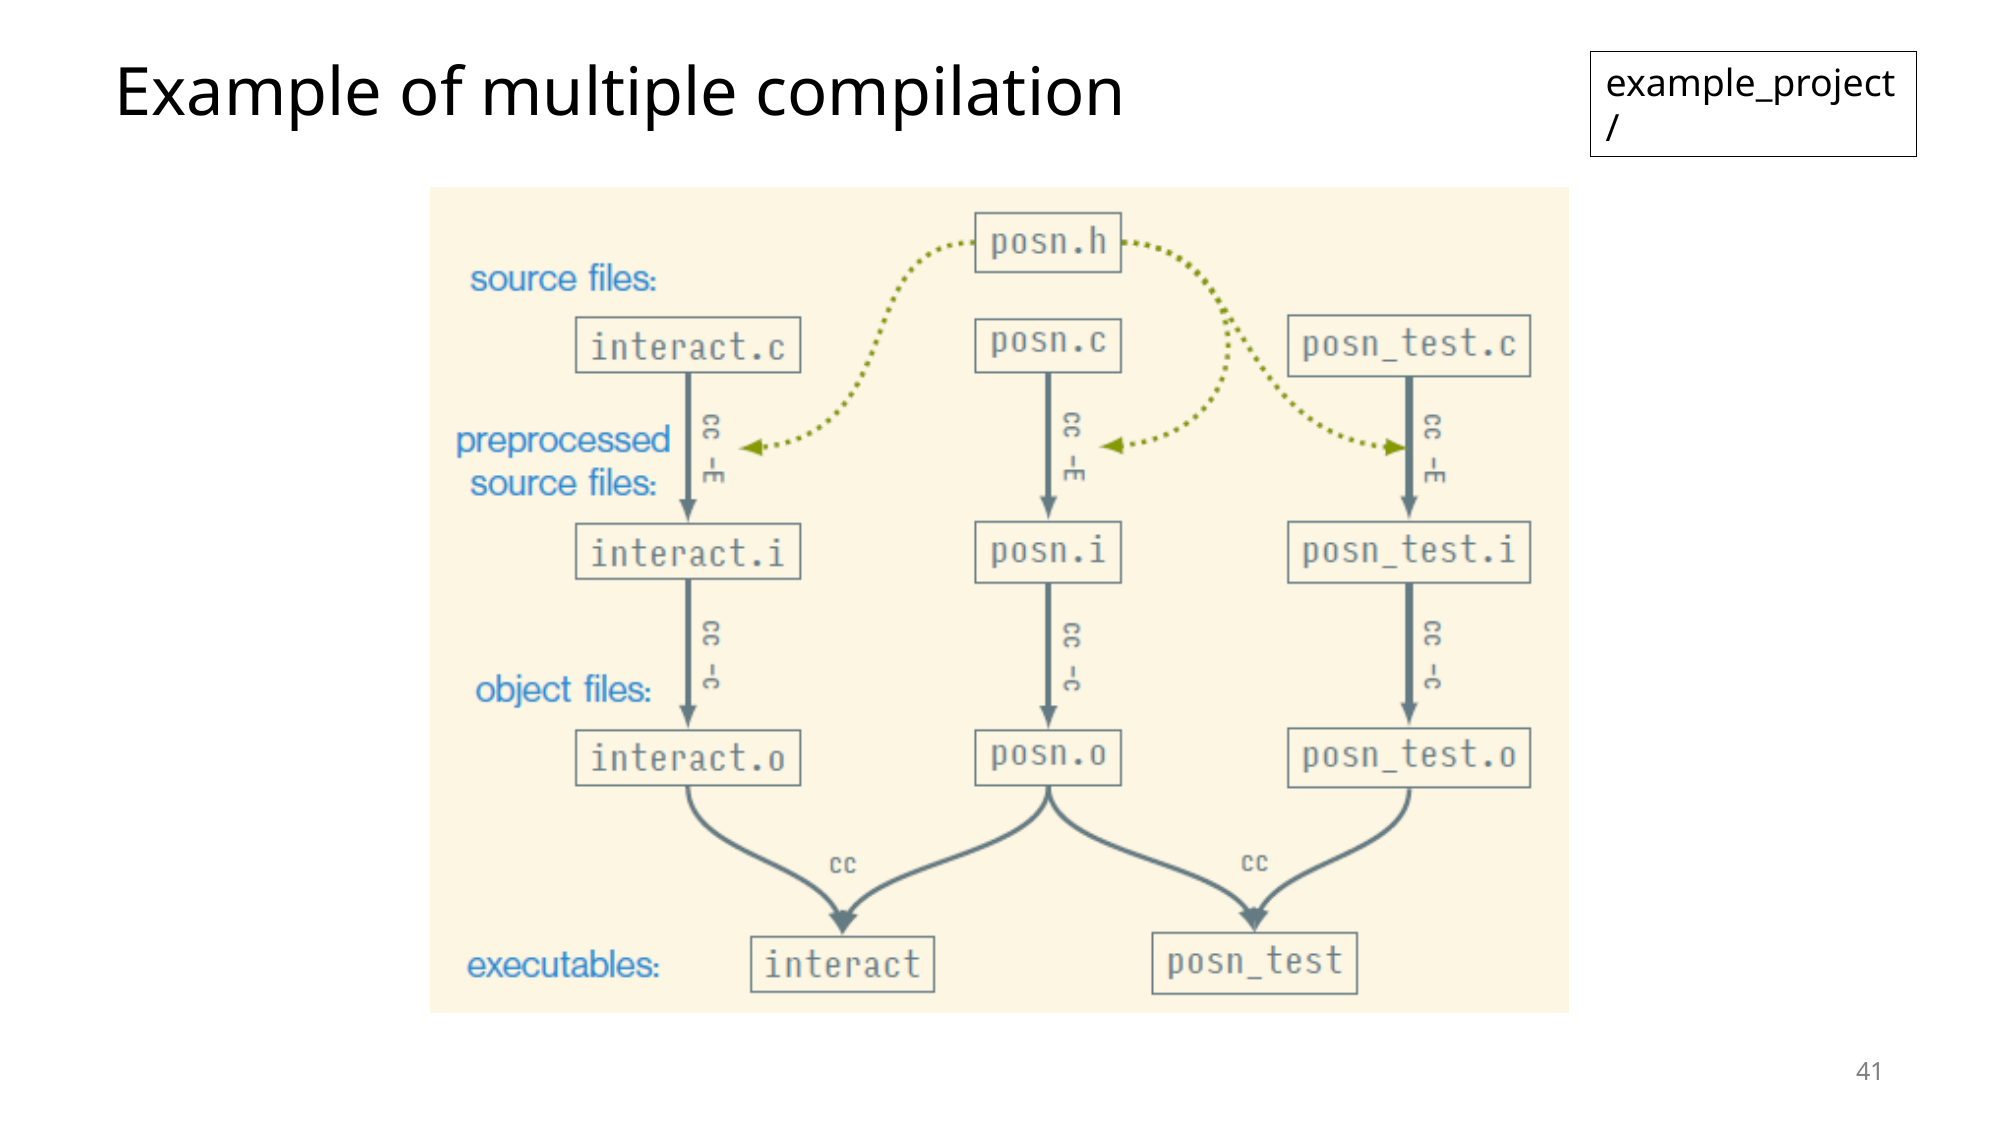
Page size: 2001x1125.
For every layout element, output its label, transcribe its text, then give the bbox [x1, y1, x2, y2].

slide_number 41 [1749, 1042, 1900, 1103]
text_box example_project/ [1590, 51, 1917, 157]
title Example of multiple compilation [99, 37, 1900, 150]
picture [430, 187, 1569, 1013]
